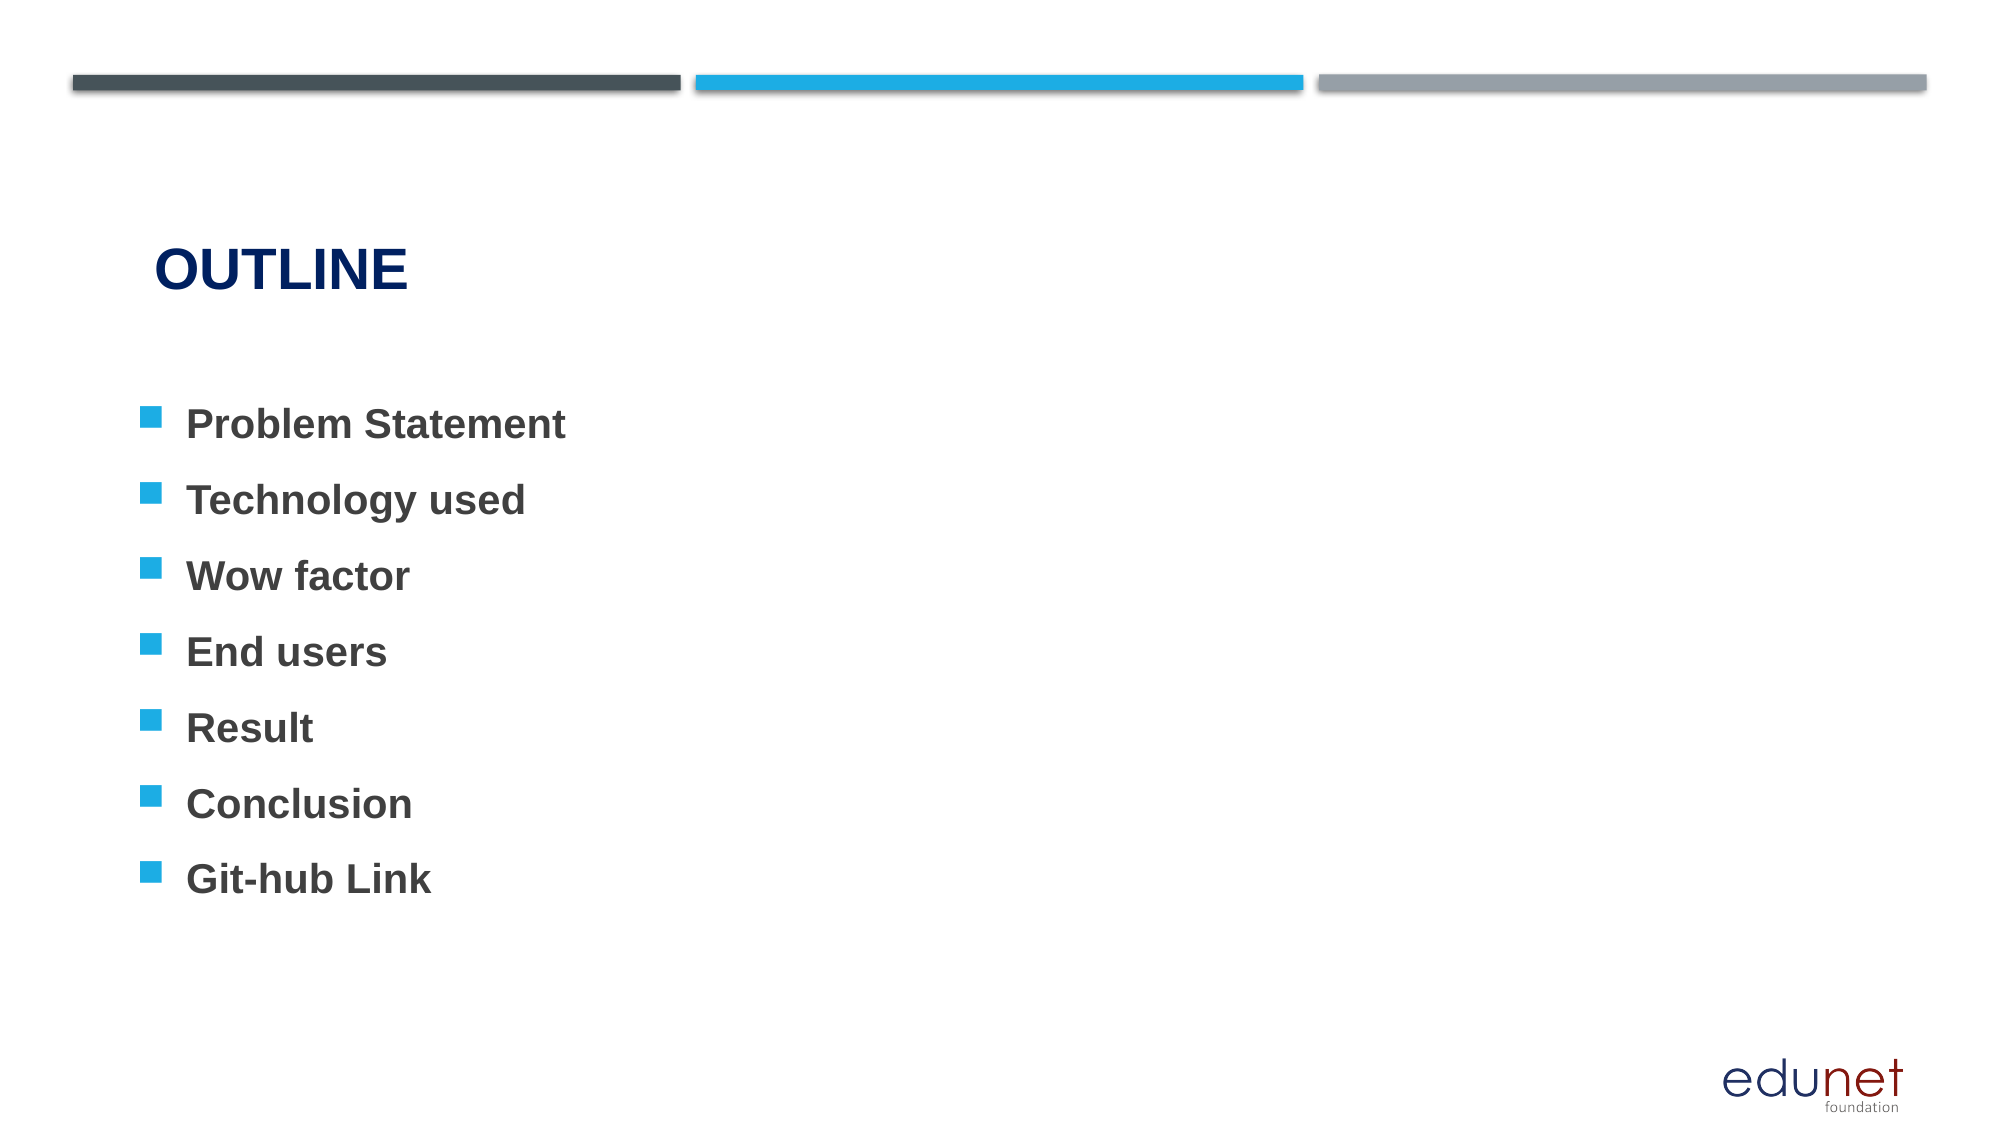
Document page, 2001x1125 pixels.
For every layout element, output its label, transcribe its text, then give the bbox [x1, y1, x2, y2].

title OUTLINE [139, 91, 1865, 309]
list Problem Statement Technology used Wow factor End users Result Conclusion Git-hub Link [121, 309, 1929, 1125]
